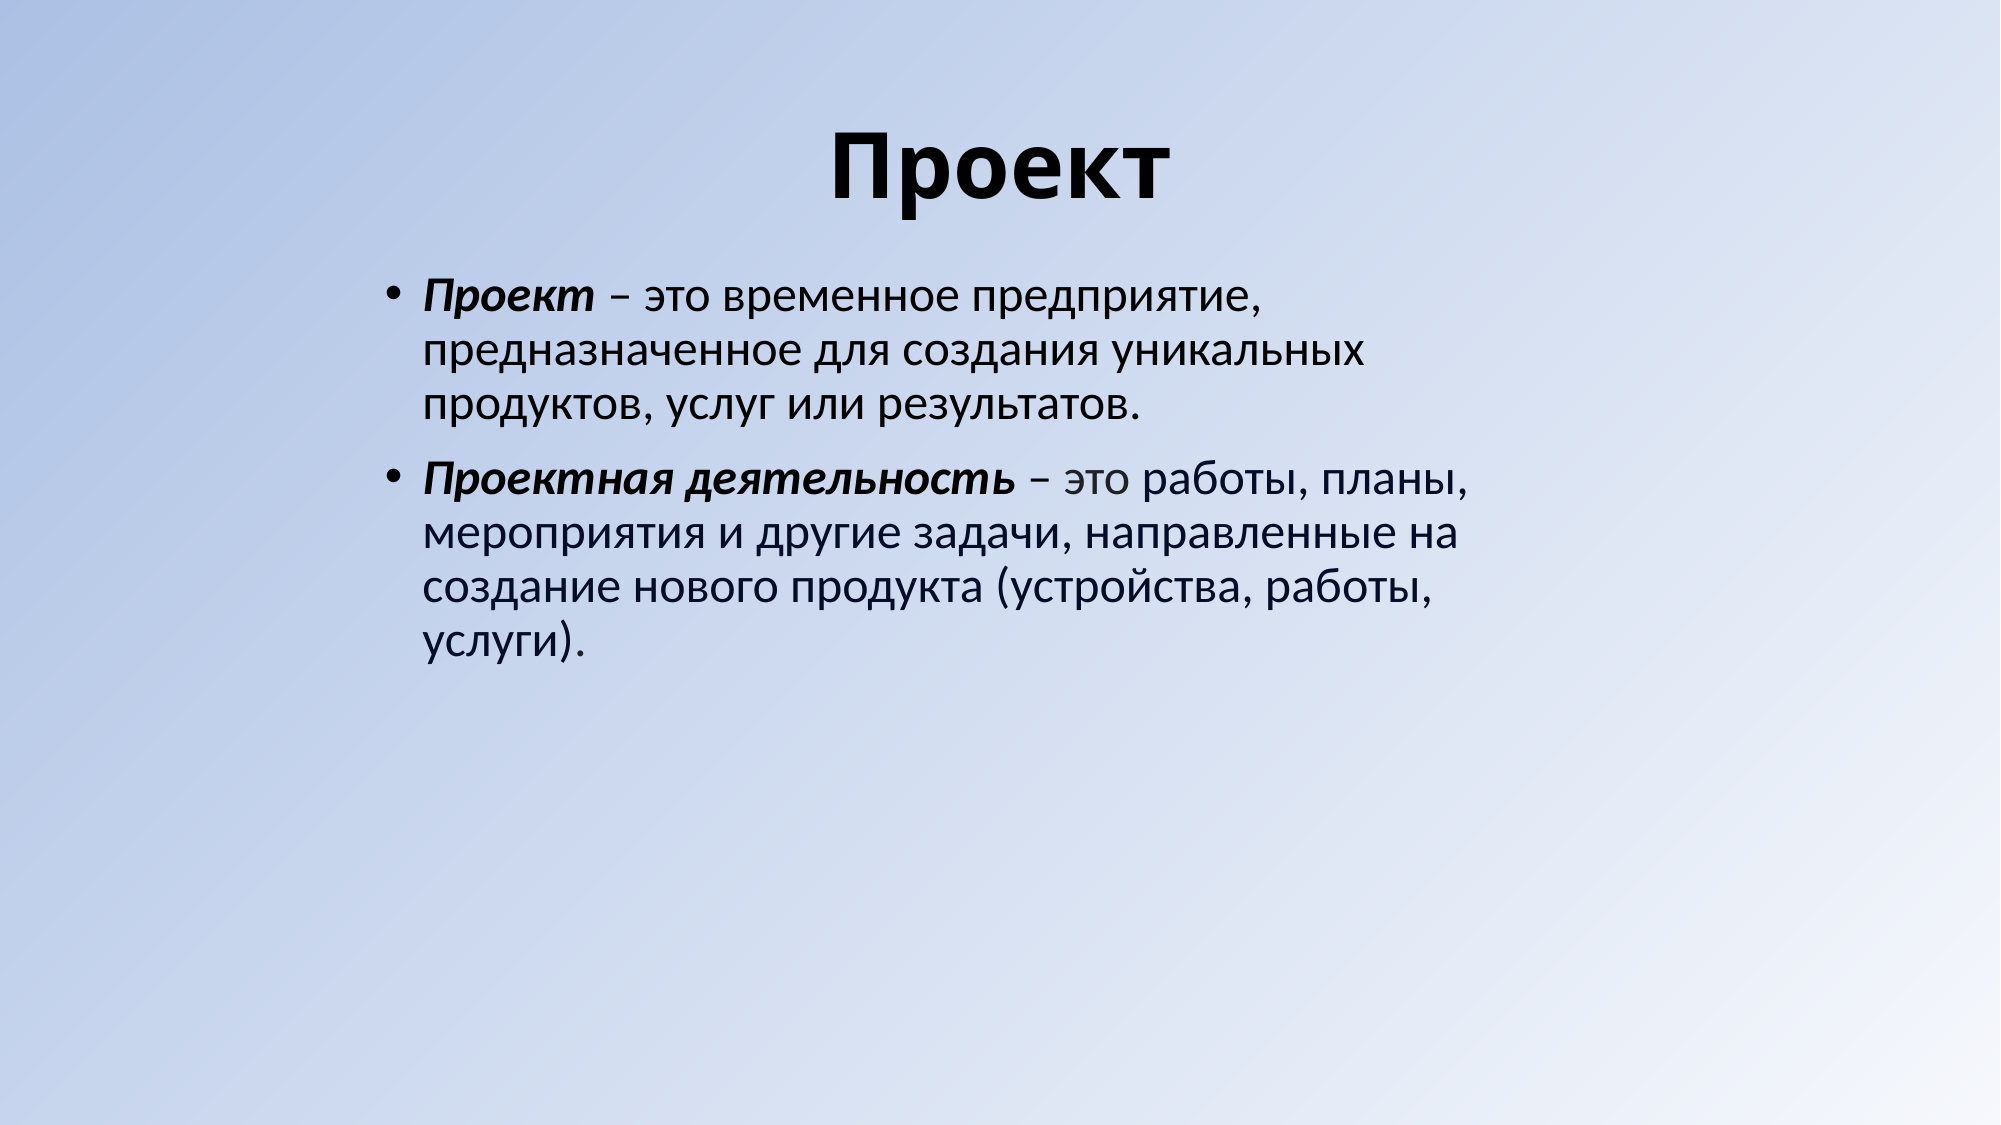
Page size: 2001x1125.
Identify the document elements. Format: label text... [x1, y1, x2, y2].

title Проект [137, 59, 1863, 278]
list Проект – это временное предприятие, предназначенное для создания уникальных продуктов, услуг или результатов. Проектная деятельность – это работы, планы, мероприятия и другие задачи, направленные на создание нового продукта (устройства, работы, услуги). [370, 260, 1609, 975]
